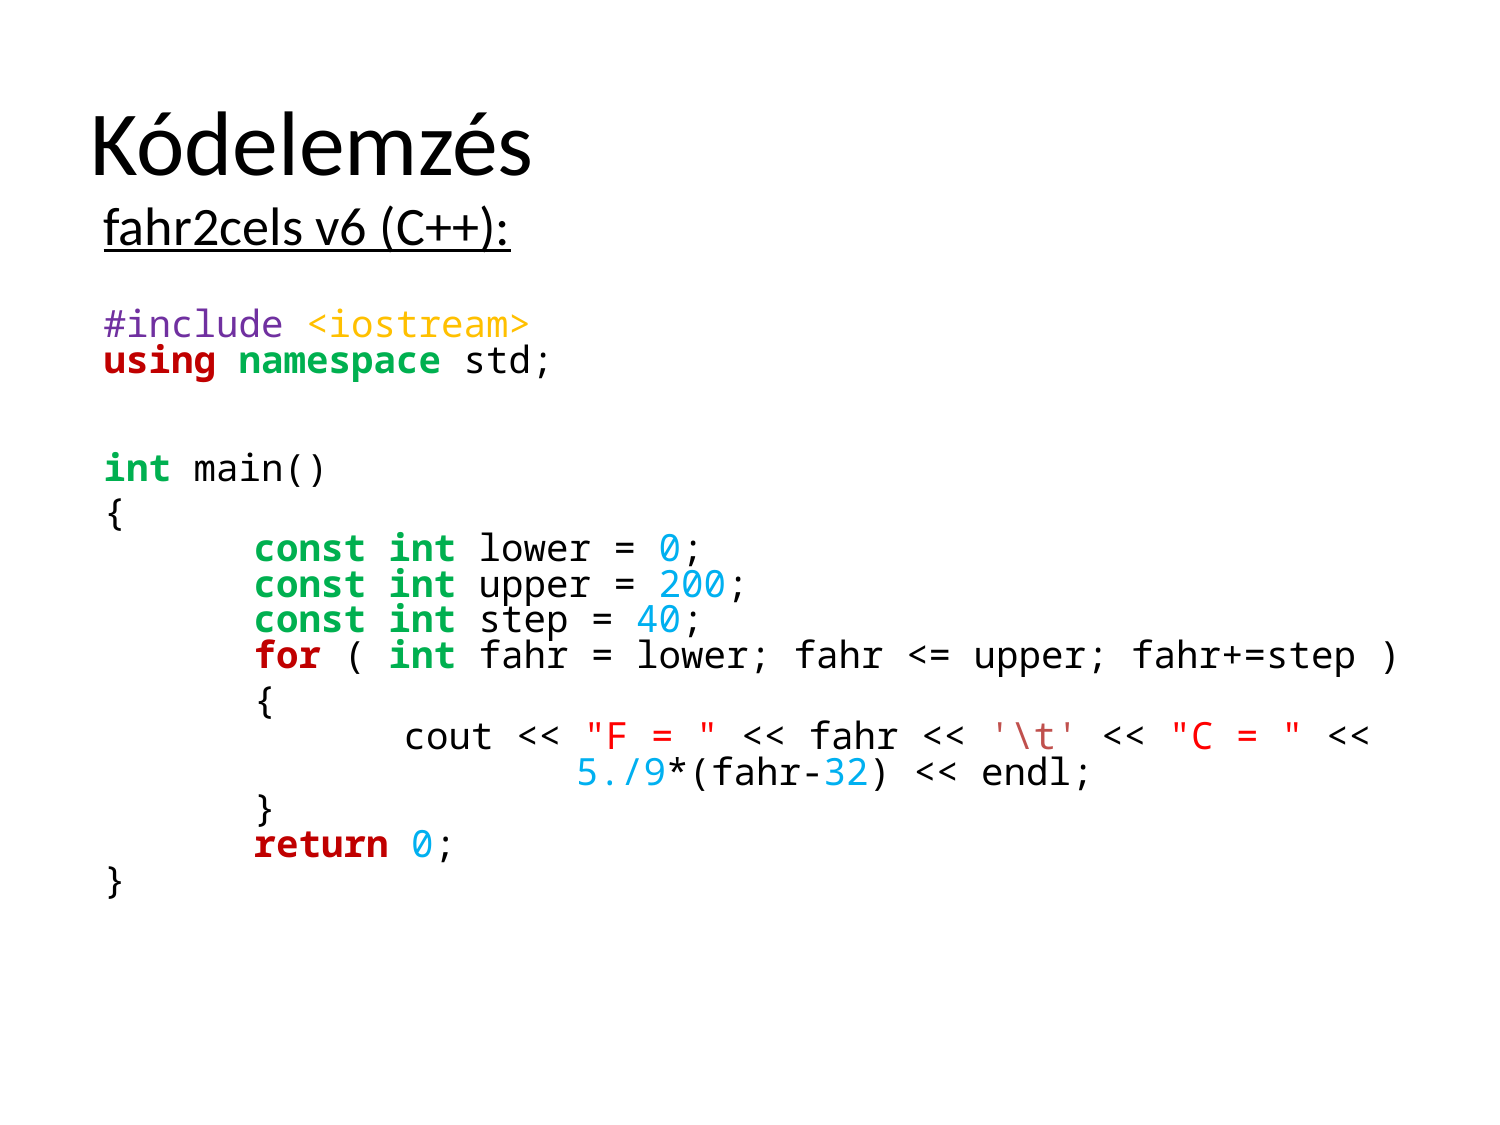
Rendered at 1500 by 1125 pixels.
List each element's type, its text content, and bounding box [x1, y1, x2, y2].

list fahr2cels v6 (C++): #include <iostream> using namespace std; int main() { const int lower = 0; const int upper = 200; const int step = 40; for ( int fahr = lower; fahr <= upper; fahr+=step ) { cout << "F = " << fahr << '\t' << "C = " << 5./9*(fahr-32) << endl; } return 0; } [88, 196, 1500, 1071]
title Kódelemzés [74, 44, 1426, 233]
